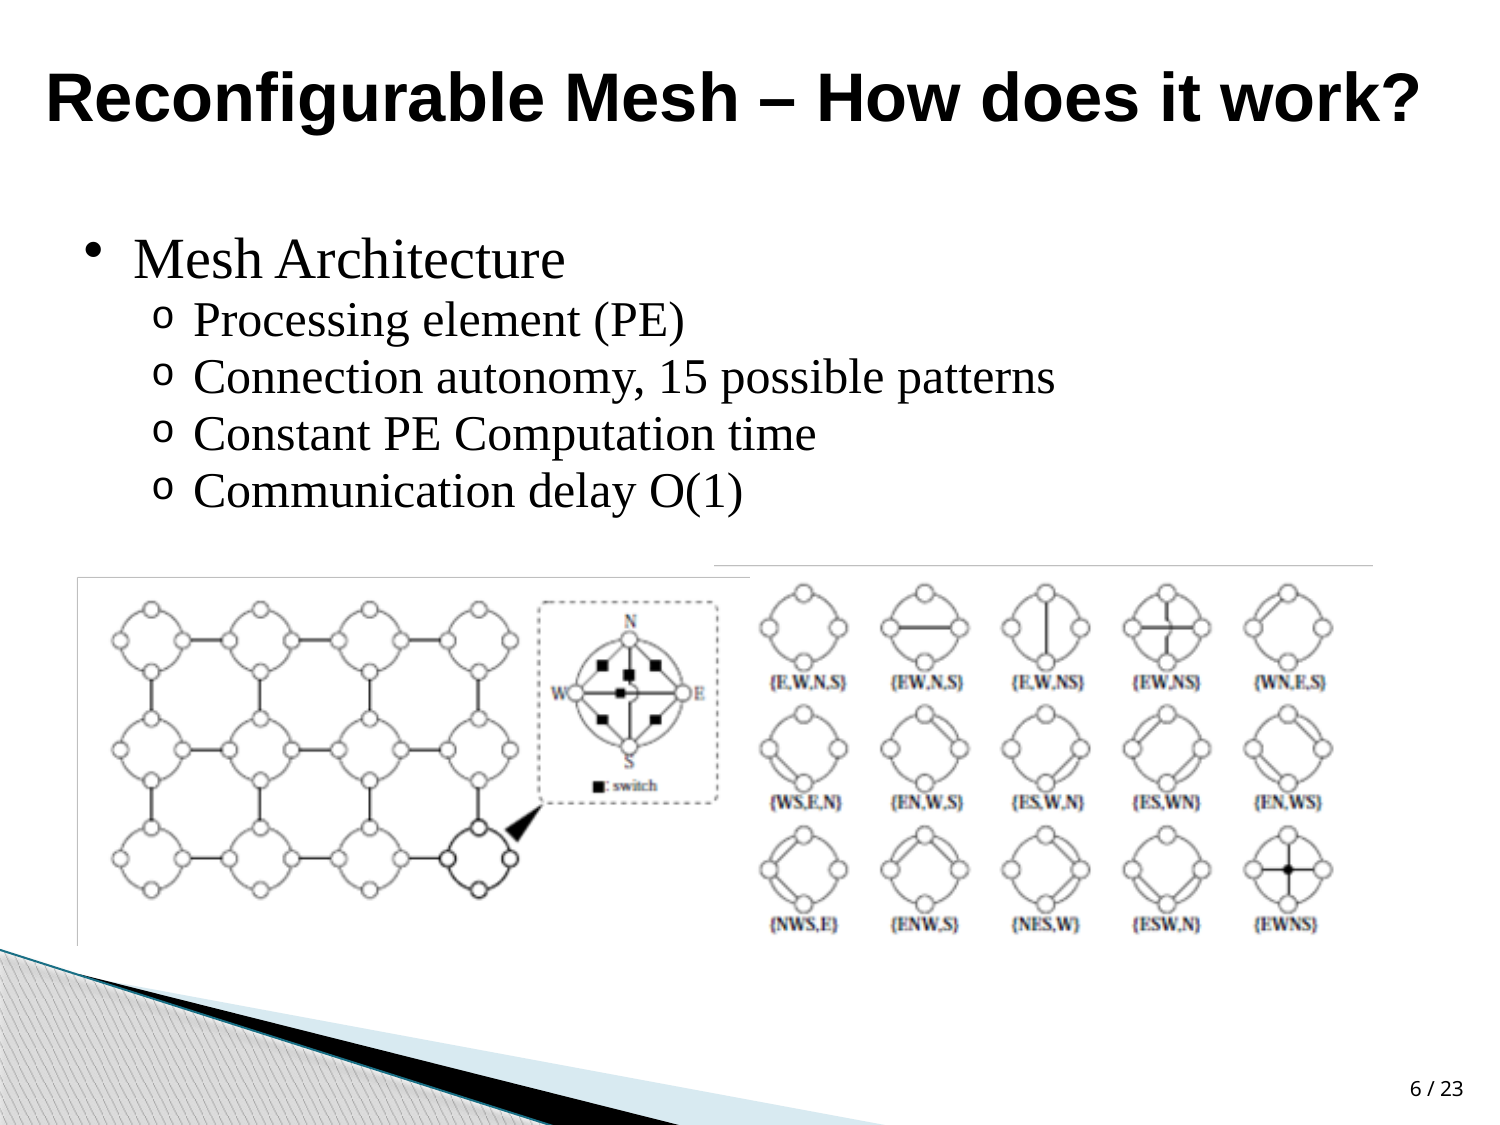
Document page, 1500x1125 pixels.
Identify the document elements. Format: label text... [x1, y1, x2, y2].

picture [73, 562, 1373, 964]
slide_number 23 / 6 [1335, 1051, 1479, 1112]
text_box Reconfigurable Mesh – How does it work? [23, 58, 1466, 137]
list Mesh Architecture Processing element (PE) Connection autonomy, 15 possible patterns Constant PE Computation time Communication delay O(1) [66, 224, 1437, 680]
